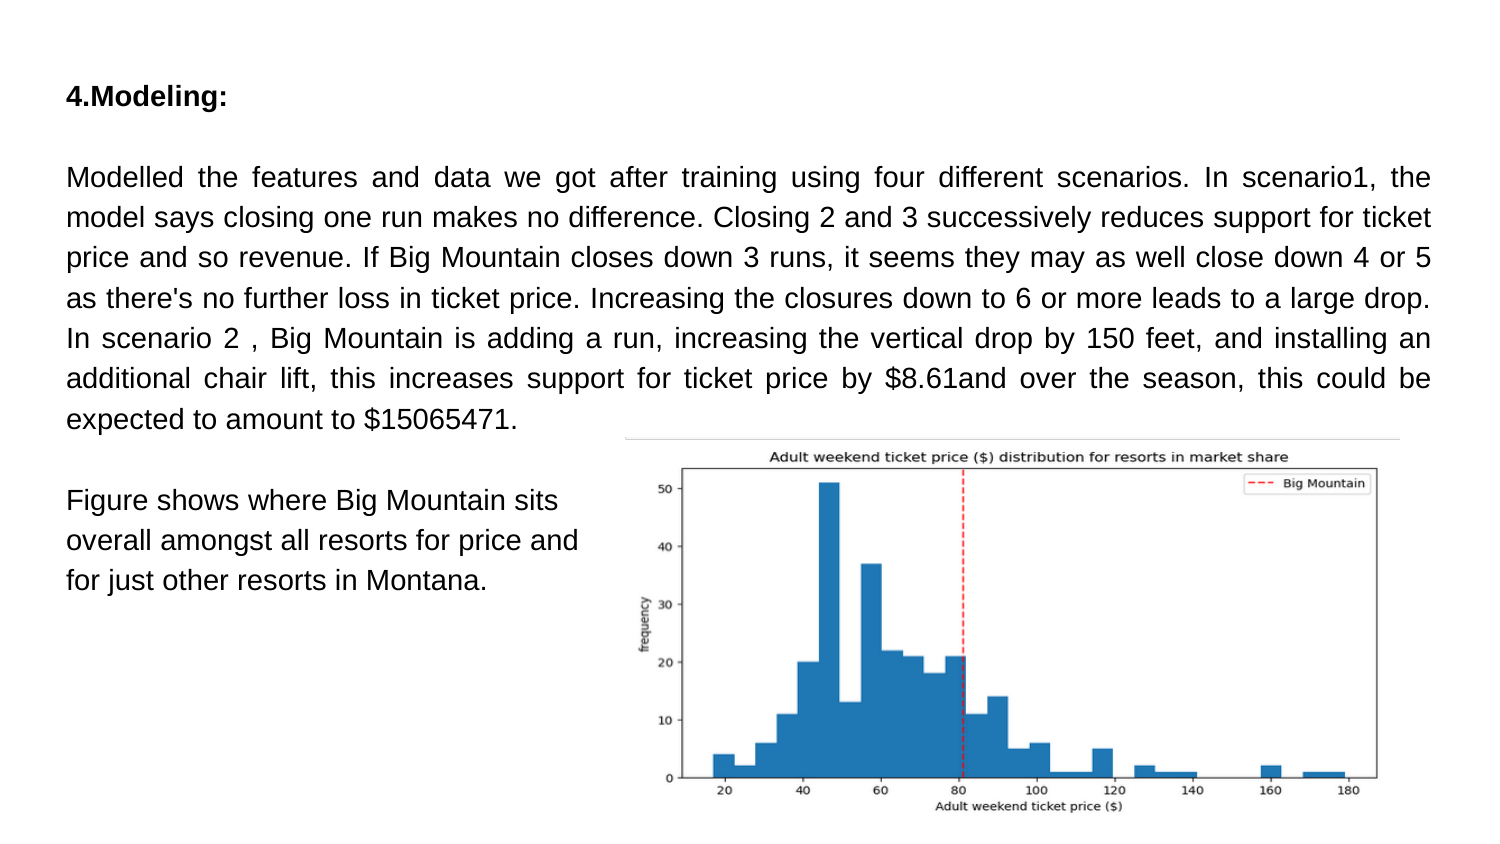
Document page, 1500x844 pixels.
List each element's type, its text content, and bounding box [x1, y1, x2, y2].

picture [623, 437, 1400, 822]
list 4.Modeling: Modelled the features and data we got after training using four different scenarios. In scenario1, the model says closing one run makes no difference. Closing 2 and 3 successively reduces support for ticket price and so revenue. If Big Mountain closes down 3 runs, it seems they may as well close down 4 or 5 as there's no further loss in ticket price. Increasing the closures down to 6 or more leads to a large drop. In scenario 2 , Big Mountain is adding a run, increasing the vertical drop by 150 feet, and installing an additional chair lift, this increases support for ticket price by $8.61and over the season, this could be expected to amount to $15065471. Figure shows where Big Mountain sits overall amongst all resorts for price and for just other resorts in Montana. [51, 57, 1449, 844]
